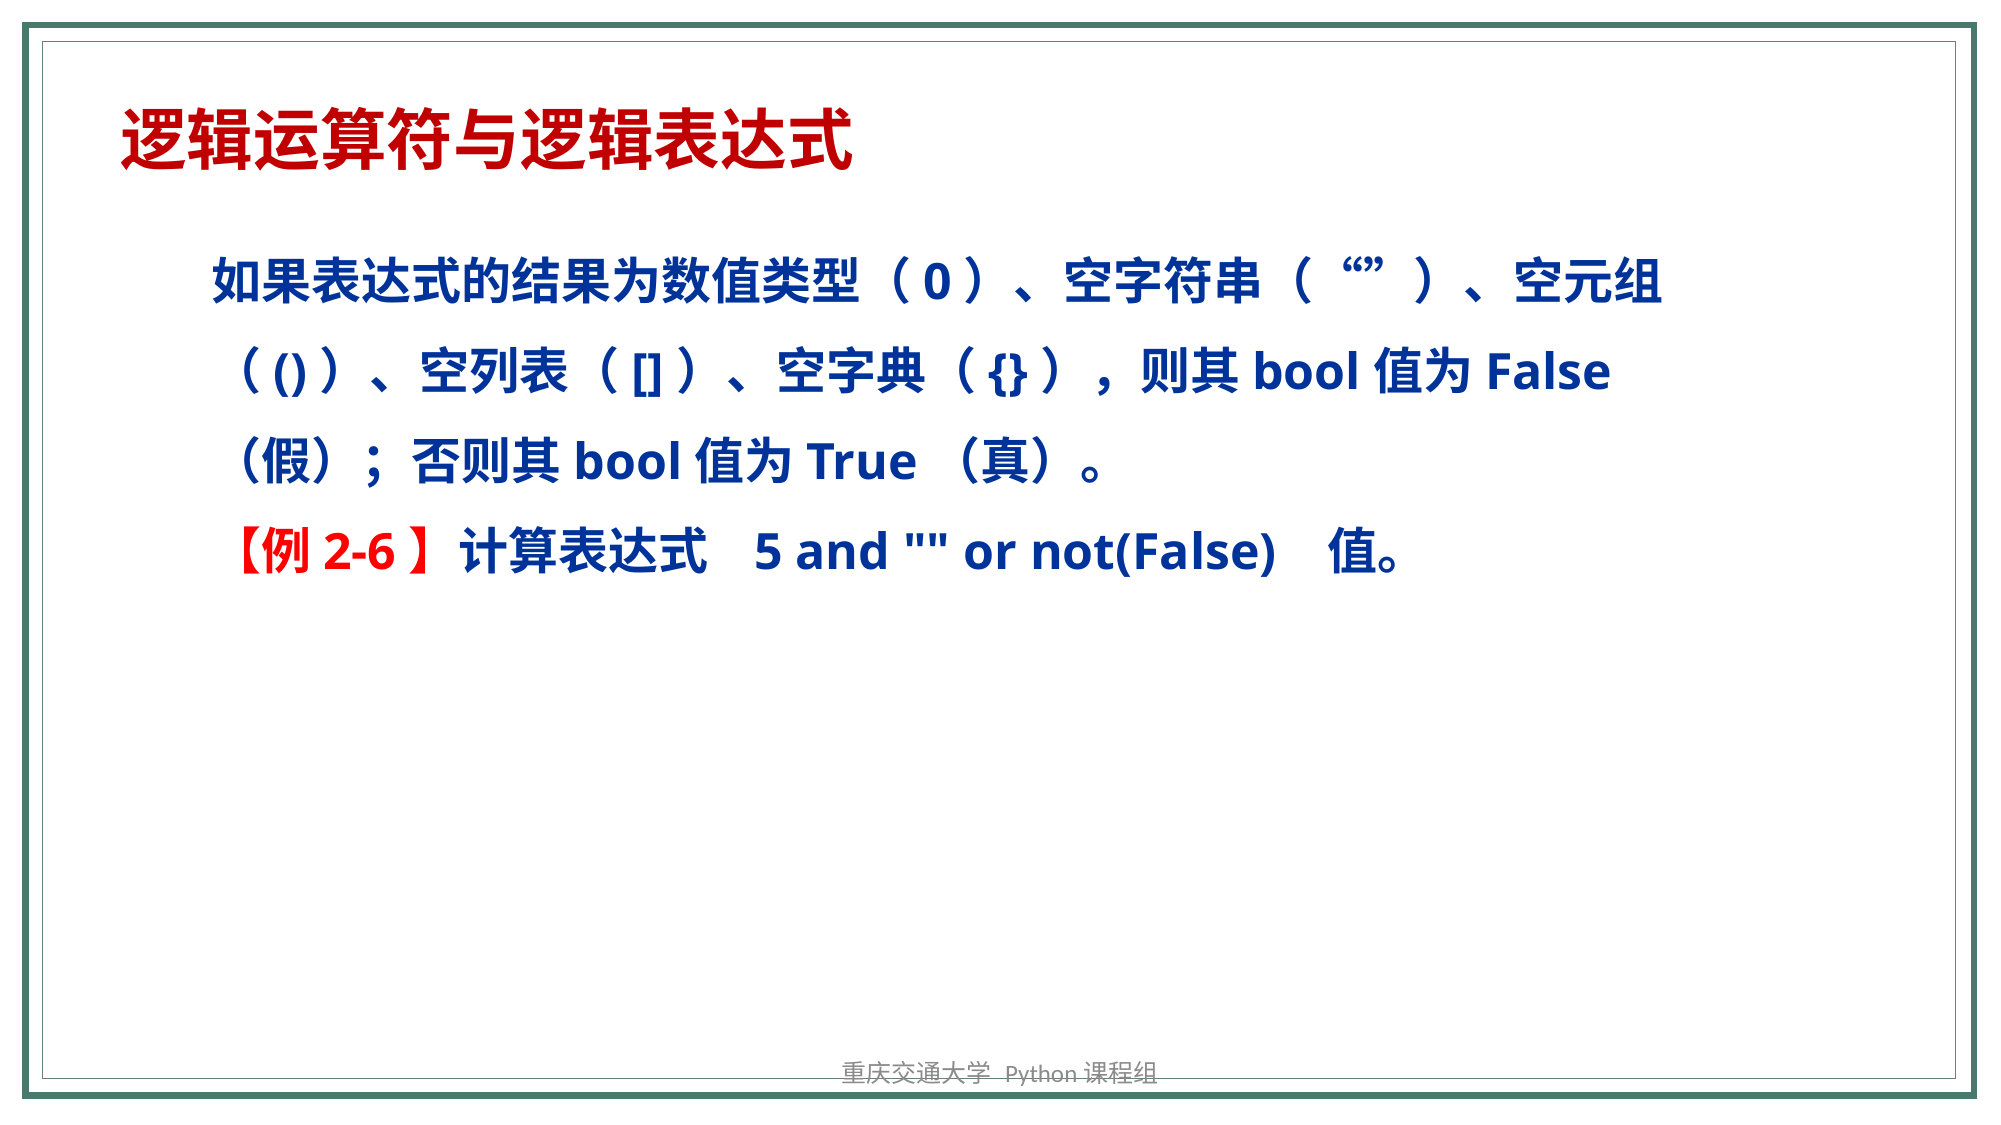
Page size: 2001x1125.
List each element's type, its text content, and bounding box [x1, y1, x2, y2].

text_box [25, 24, 1975, 1097]
footer 重庆交通大学 Python课程组 [662, 1042, 1338, 1103]
text_box 如果表达式的结果为数值类型（0）、空字符串（“”）、空元组（()）、空列表（[]）、空字典（{}），则其bool值为False（假）；否则其bool值为True（真）。 【例2-6】计算表达式 5 and "" or not(False) 值。 [196, 211, 1753, 587]
text_box [42, 41, 1956, 1080]
text_box 逻辑运算符与逻辑表达式 [105, 90, 1261, 186]
